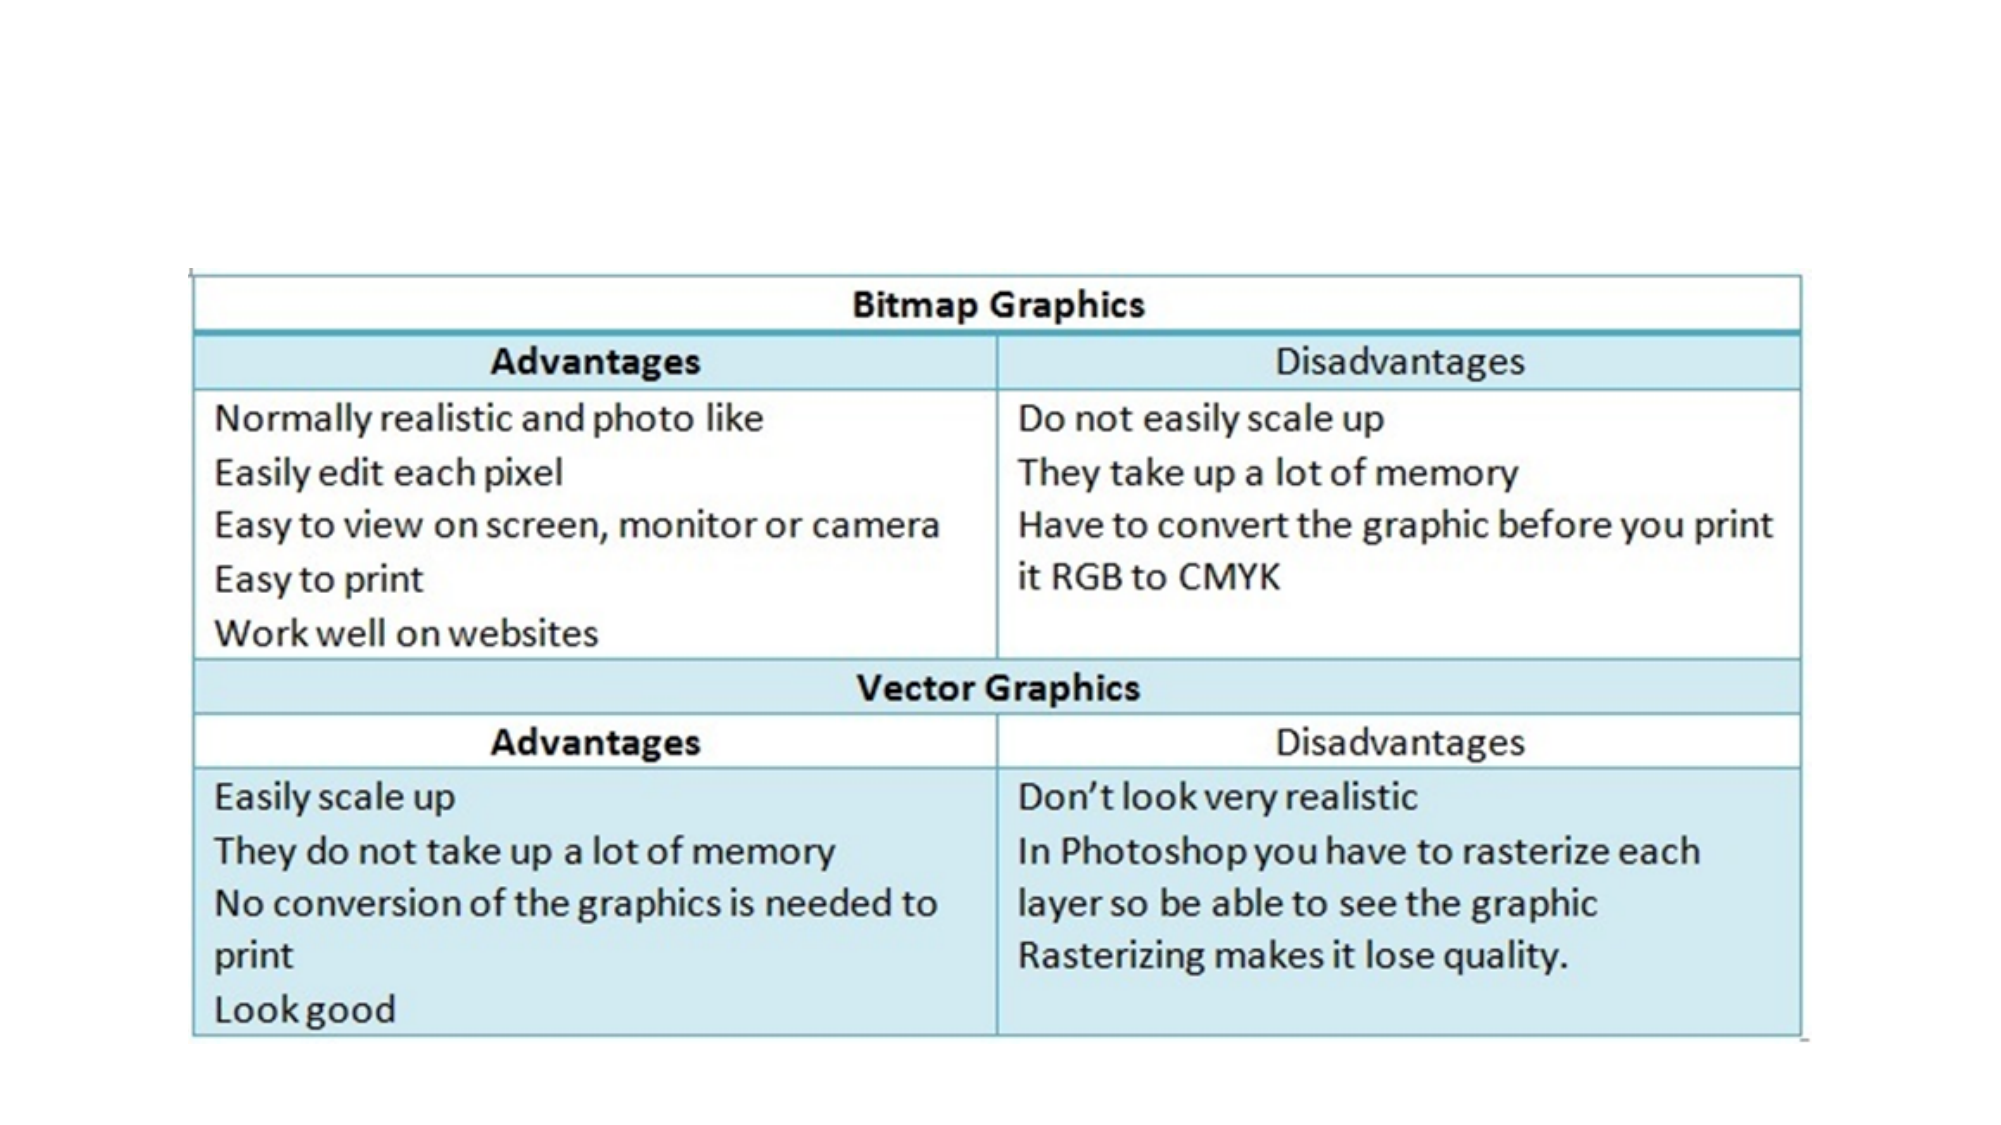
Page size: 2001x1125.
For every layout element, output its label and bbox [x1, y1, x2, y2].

picture [188, 268, 1812, 1044]
